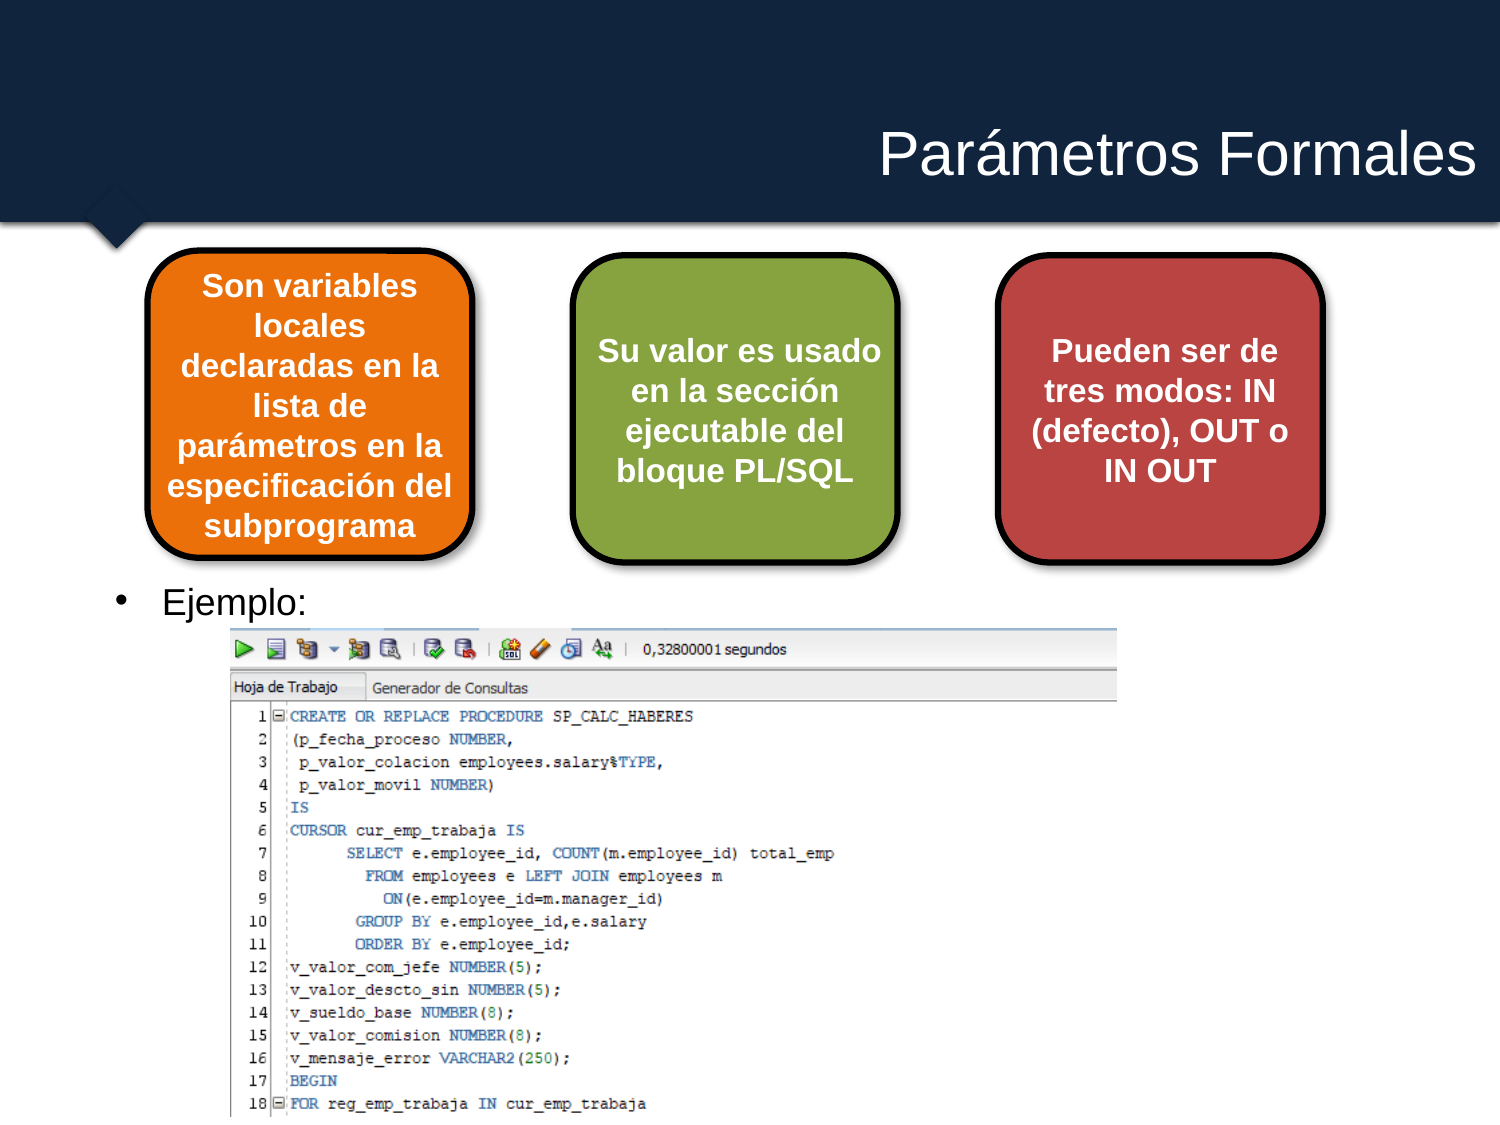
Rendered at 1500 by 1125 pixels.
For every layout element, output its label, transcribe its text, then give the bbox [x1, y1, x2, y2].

title Parámetros Formales [53, 31, 1494, 271]
text_box Ejemplo: [100, 302, 461, 681]
text_box Son variables locales declaradas en la lista de parámetros en la especificación del subprograma [144, 247, 476, 544]
text_box Pueden ser de tres modos: IN (defecto), OUT o IN OUT [994, 252, 1326, 566]
picture [229, 628, 1117, 1118]
text_box Su valor es usado en la sección ejecutable del bloque PL/SQL [569, 252, 901, 566]
